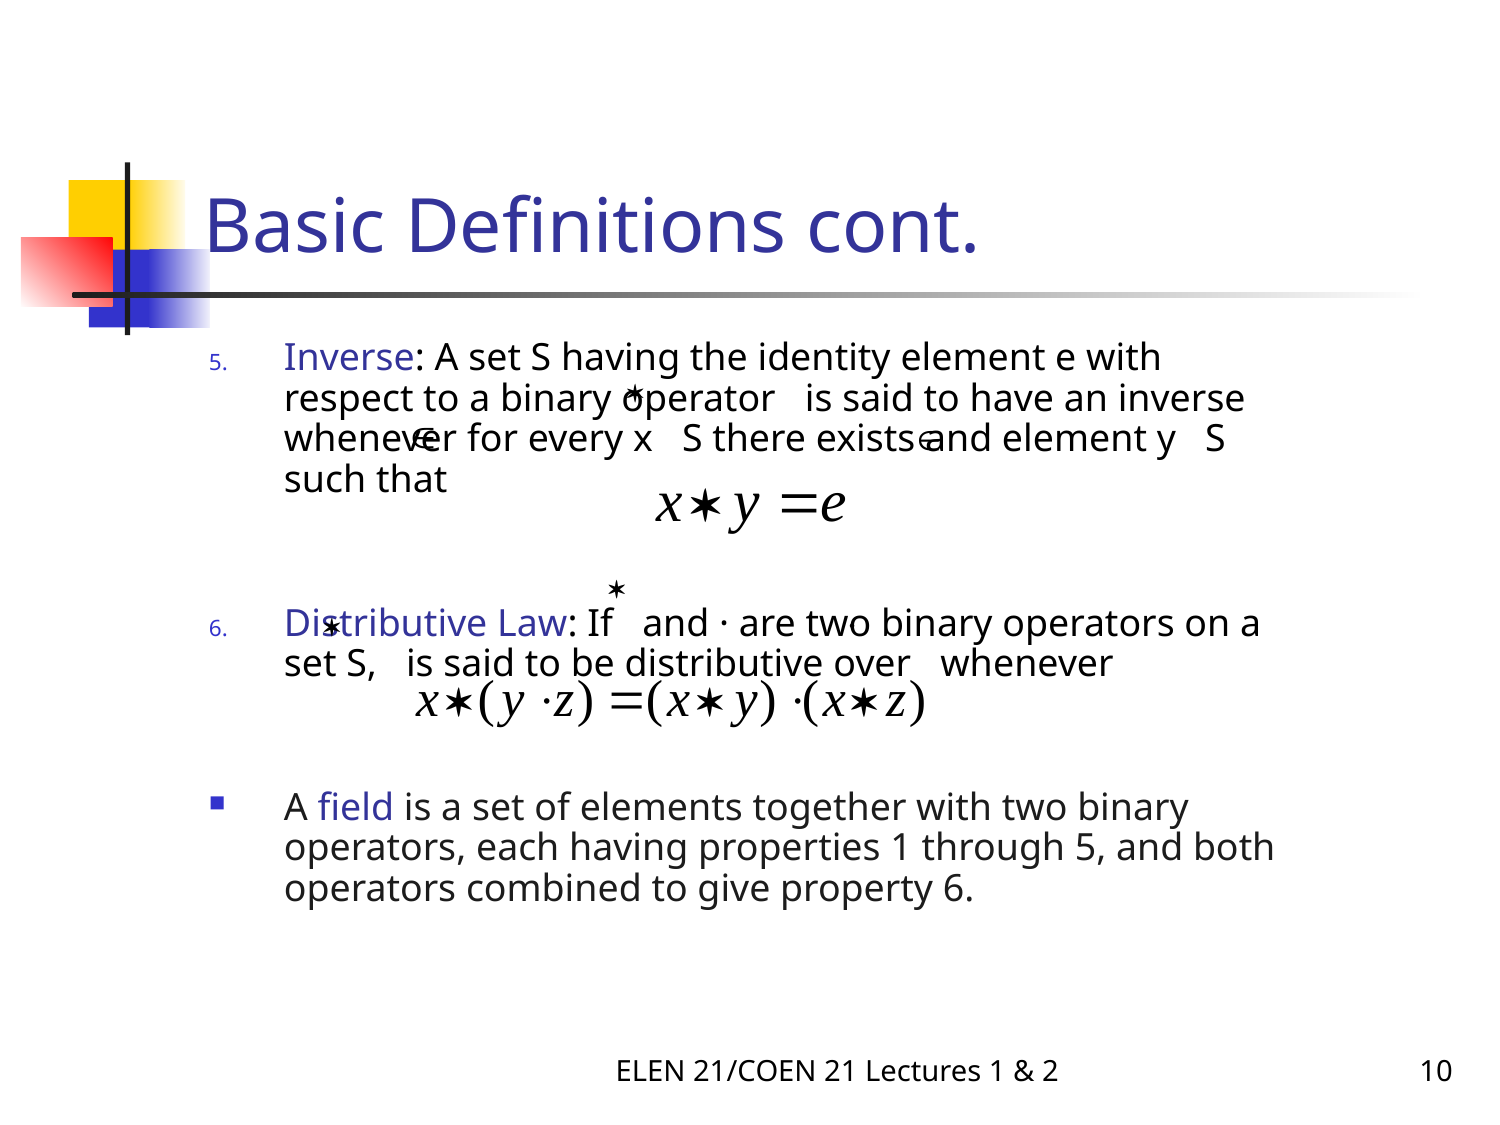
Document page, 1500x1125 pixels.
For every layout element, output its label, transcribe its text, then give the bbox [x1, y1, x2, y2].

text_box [320, 611, 346, 643]
title Basic Definitions cont. [188, 34, 1468, 276]
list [623, 377, 649, 408]
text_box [604, 573, 631, 605]
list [644, 476, 859, 547]
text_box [914, 427, 946, 459]
list Inverse: A set S having the identity element e with respect to a binary operator is said to have an inverse whenever for every x S there exists and element y S such that Distributive Law: If and · are two binary operators on a set S, is said to be distributive over whenever A field is a set of elements together with two binary operators, each having properties 1 through 5, and both operators combined to give property 6. [193, 330, 1318, 1007]
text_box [407, 423, 441, 456]
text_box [835, 617, 858, 647]
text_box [405, 668, 935, 739]
slide_number 10 [1154, 1023, 1468, 1100]
footer ELEN 21/COEN 21 Lectures 1 & 2 [599, 1023, 1076, 1100]
